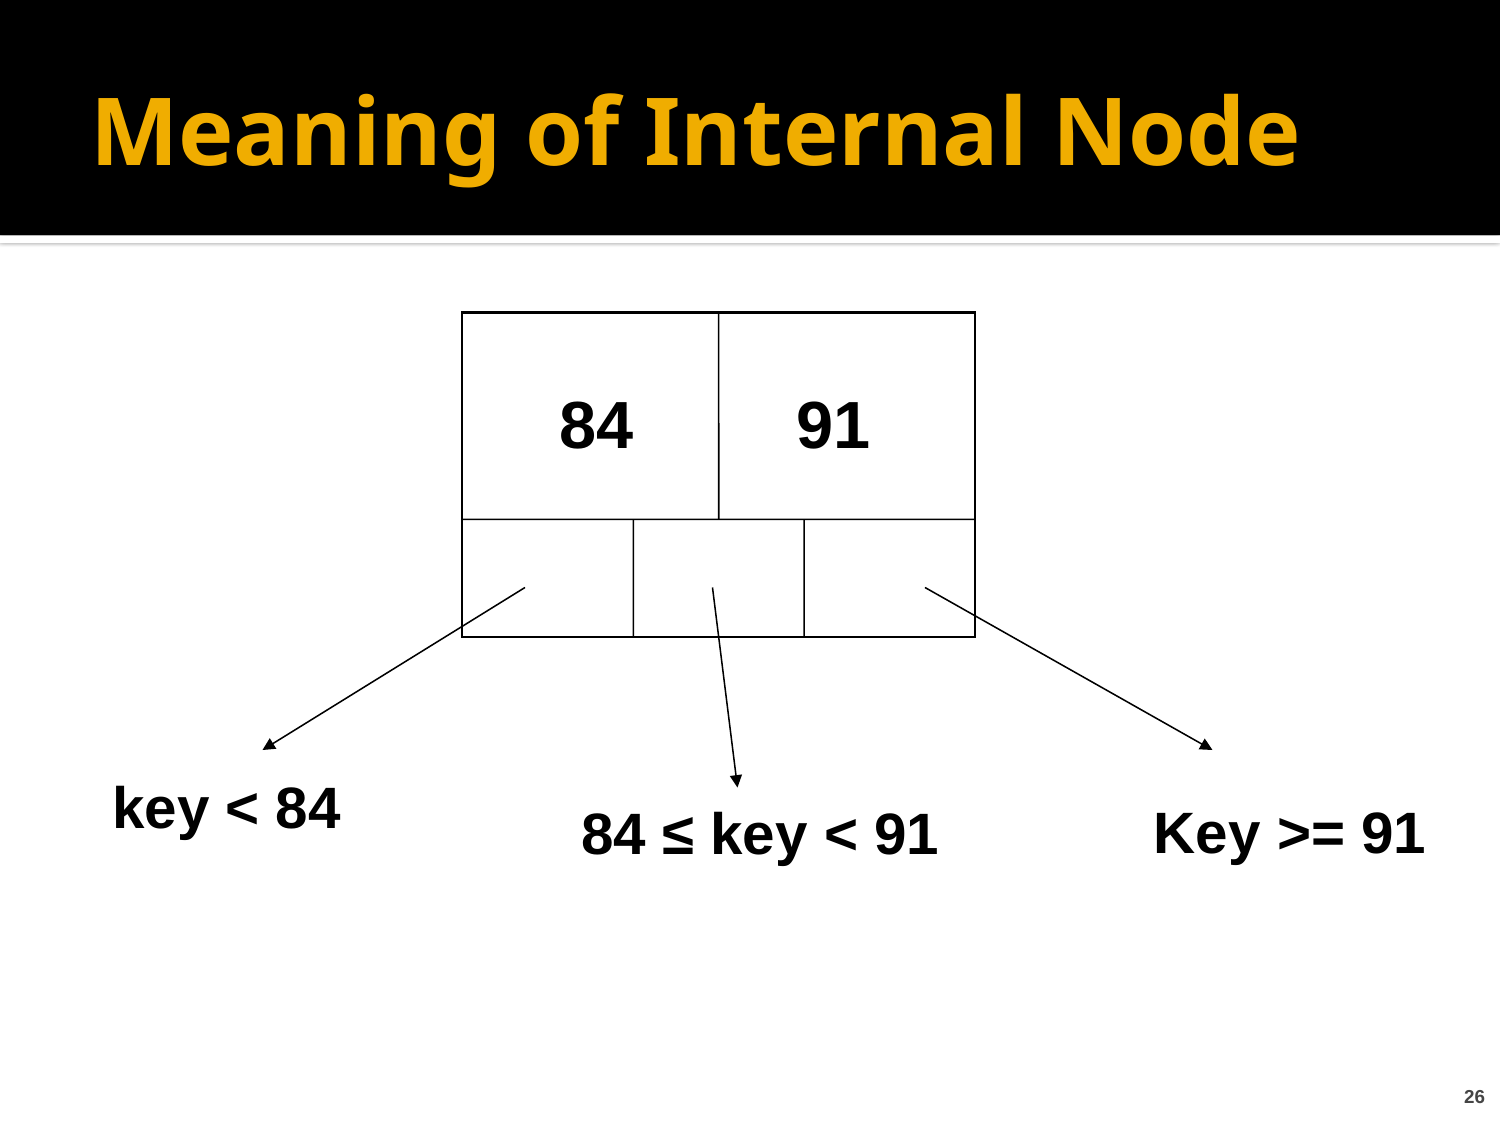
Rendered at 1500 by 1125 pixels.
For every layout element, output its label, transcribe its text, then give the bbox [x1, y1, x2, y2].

slide_number 26 [1387, 1062, 1500, 1108]
title Meaning of Internal Node [75, 24, 1425, 231]
text_box [980, 618, 1213, 751]
text_box [262, 630, 456, 751]
text_box key < 84 [97, 762, 356, 848]
text_box Key >= 91 [1139, 787, 1442, 873]
text_box 84 ≤ key < 91 [566, 788, 955, 874]
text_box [462, 312, 975, 638]
text_box [719, 646, 743, 788]
